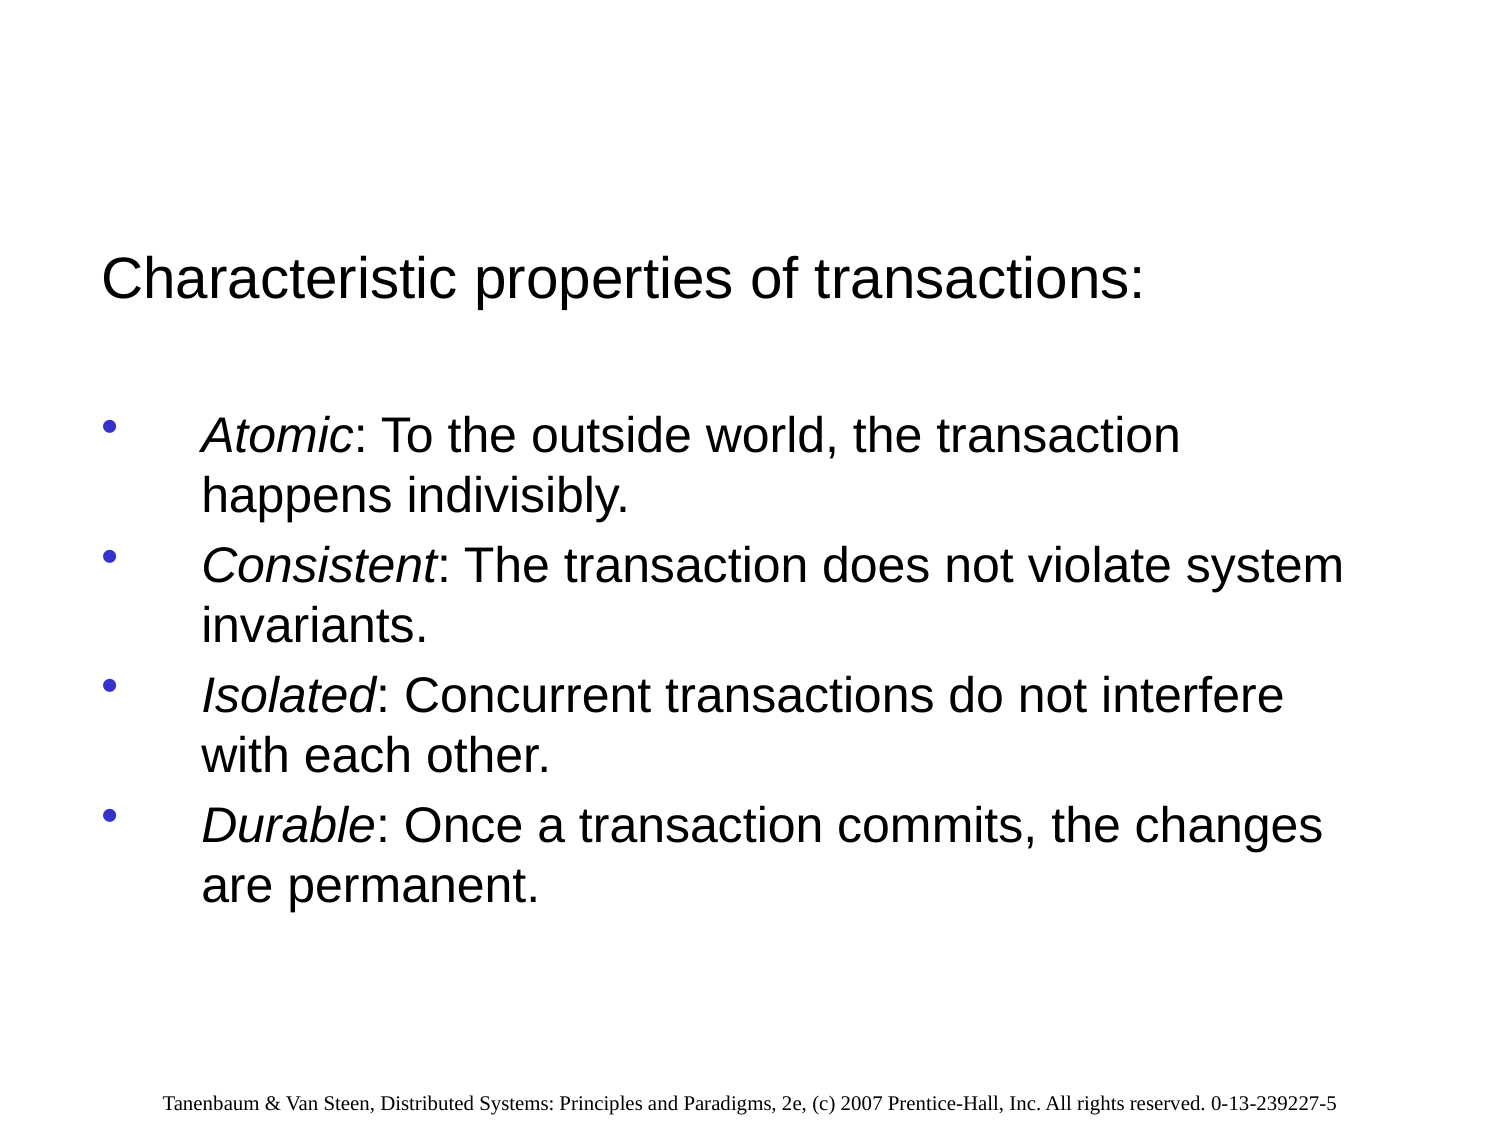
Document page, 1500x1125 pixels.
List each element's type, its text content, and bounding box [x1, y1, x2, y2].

footer Tanenbaum & Van Steen, Distributed Systems: Principles and Paradigms, 2e, (c) 2007 Prentice-Hall, Inc. All rights reserved. 0-13-239227-5 [0, 1082, 1500, 1112]
list Characteristic properties of transactions: Atomic: To the outside world, the transaction happens indivisibly. Consistent: The transaction does not violate system invariants. Isolated: Concurrent transactions do not interfere with each other. Durable: Once a transaction commits, the changes are permanent. [86, 233, 1388, 1037]
